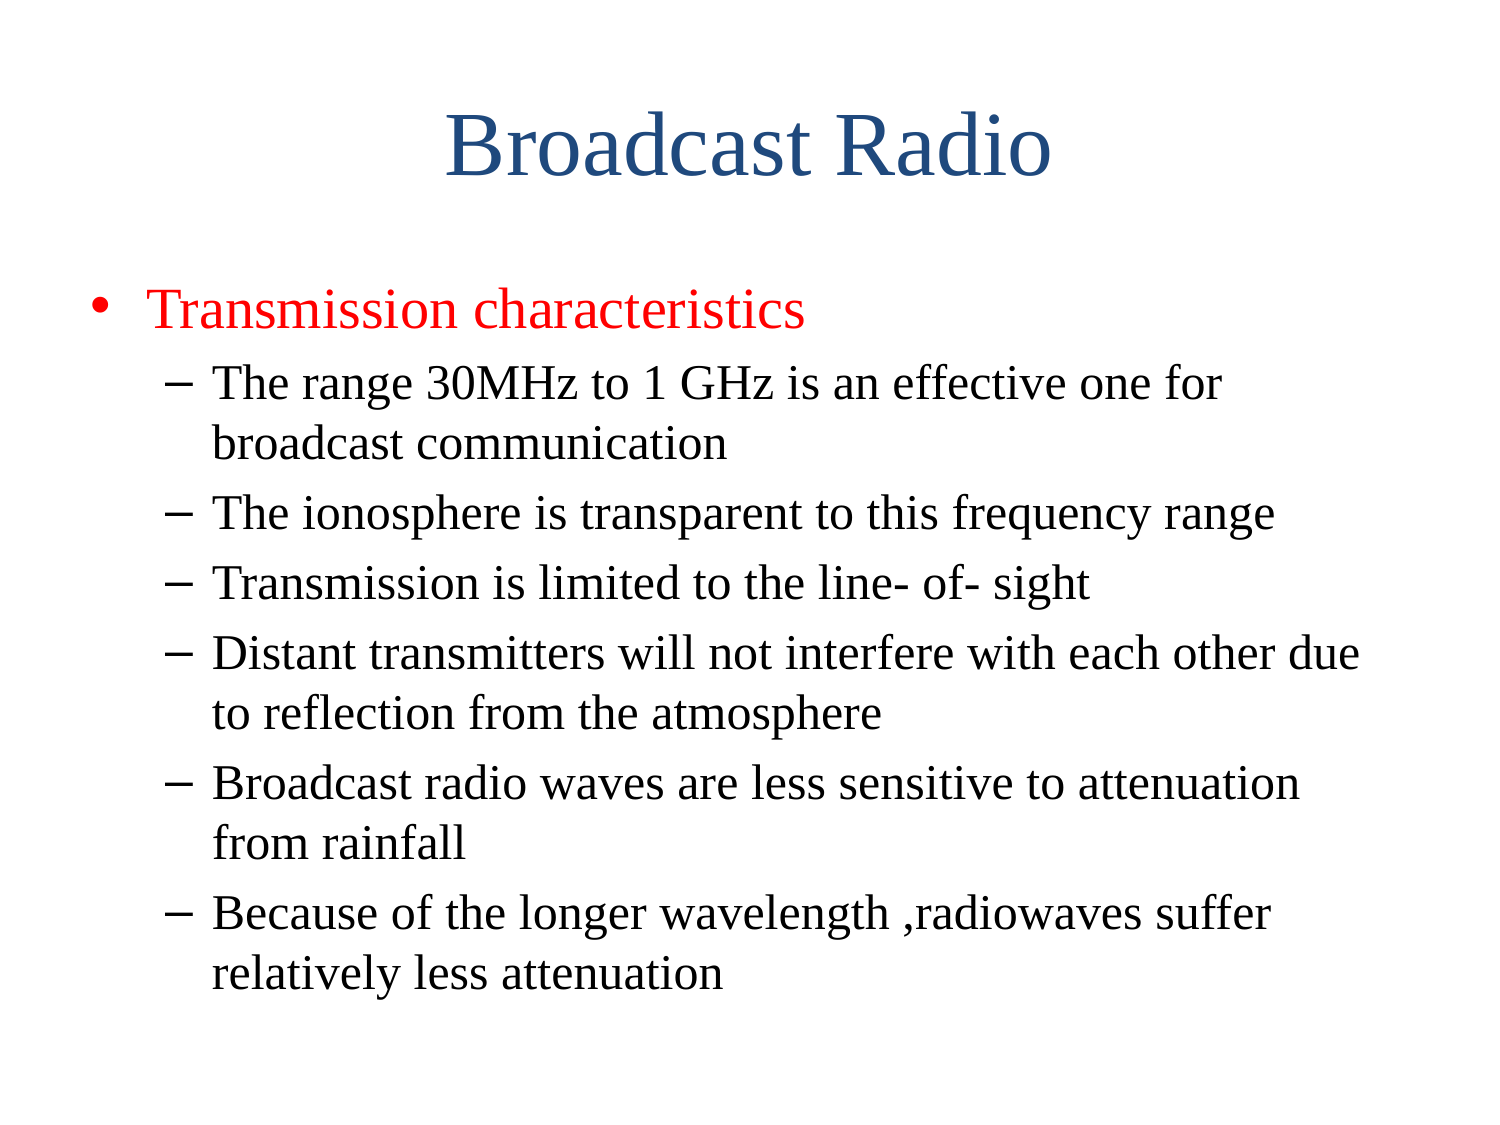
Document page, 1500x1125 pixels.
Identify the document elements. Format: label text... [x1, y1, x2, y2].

list Transmission characteristics The range 30MHz to 1 GHz is an effective one for broadcast communication The ionosphere is transparent to this frequency range Transmission is limited to the line- of- sight Distant transmitters will not interfere with each other due to reflection from the atmosphere Broadcast radio waves are less sensitive to attenuation from rainfall Because of the longer wavelength ,radiowaves suffer relatively less attenuation [75, 262, 1425, 1047]
title Broadcast Radio [75, 45, 1425, 233]
